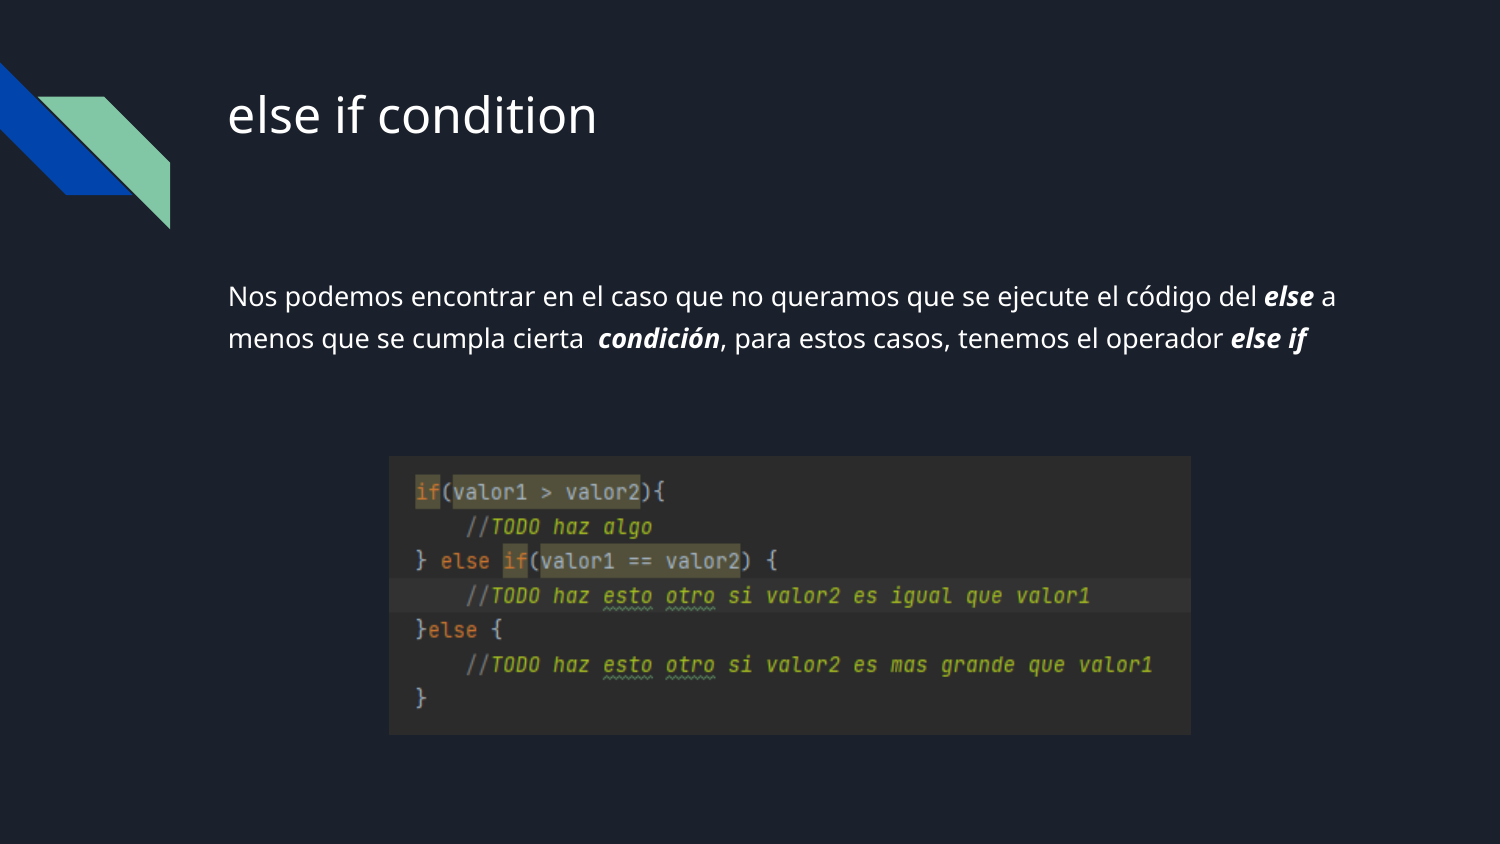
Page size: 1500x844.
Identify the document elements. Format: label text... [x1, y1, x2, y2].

picture [389, 456, 1192, 735]
title else if condition [212, 64, 1368, 215]
list Nos podemos encontrar en el caso que no queramos que se ejecute el código del else a menos que se cumpla cierta condición, para estos casos, tenemos el operador else if [212, 257, 1368, 735]
